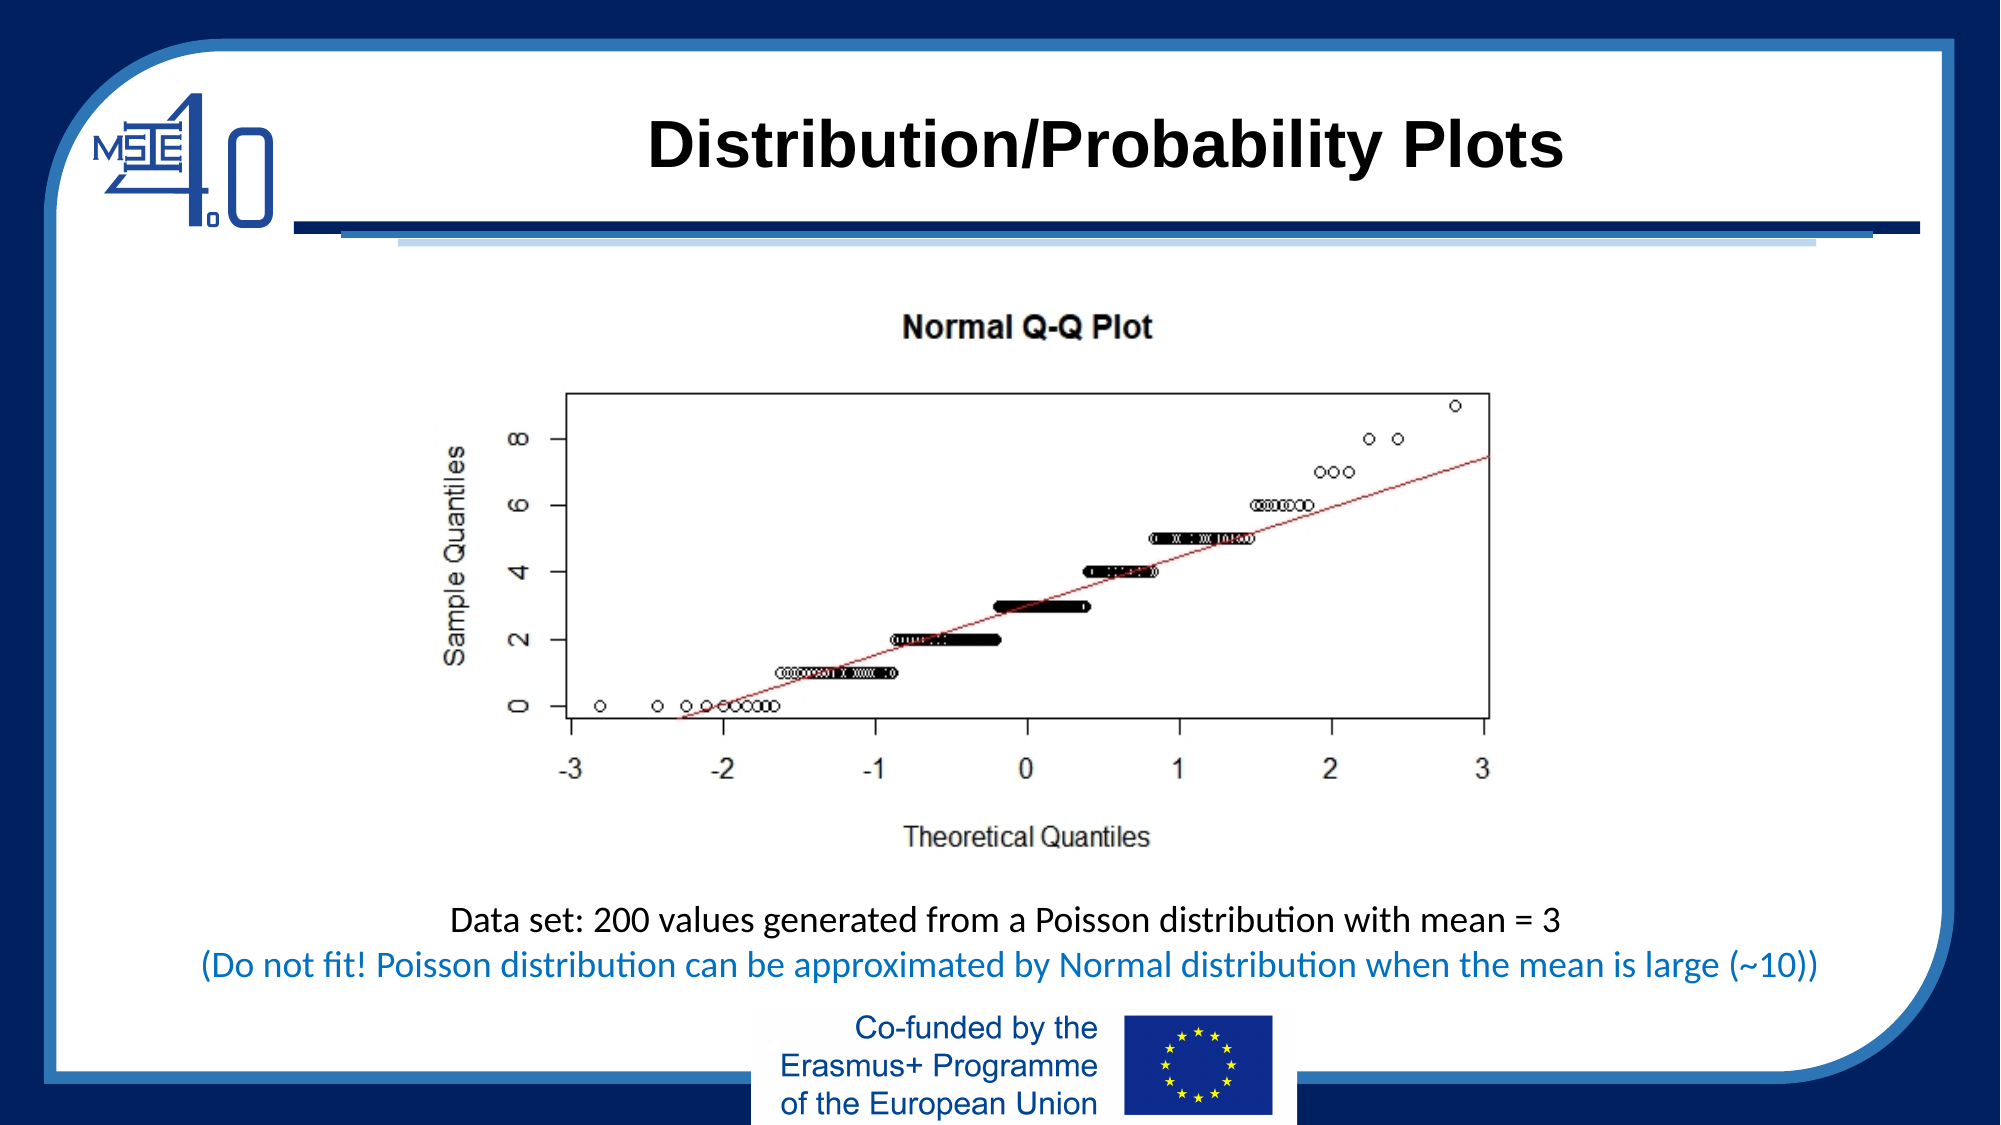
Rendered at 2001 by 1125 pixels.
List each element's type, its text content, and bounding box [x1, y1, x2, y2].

picture [434, 257, 1558, 889]
picture [751, 1038, 1298, 1125]
text_box Data set: 200 values generated from a Poisson distribution with mean = 3 (Do not fit! Poisson distribution can be approximated by Normal distribution when the mean is large (~10)) [155, 888, 1866, 1038]
title Distribution/Probability Plots [294, 73, 1921, 220]
